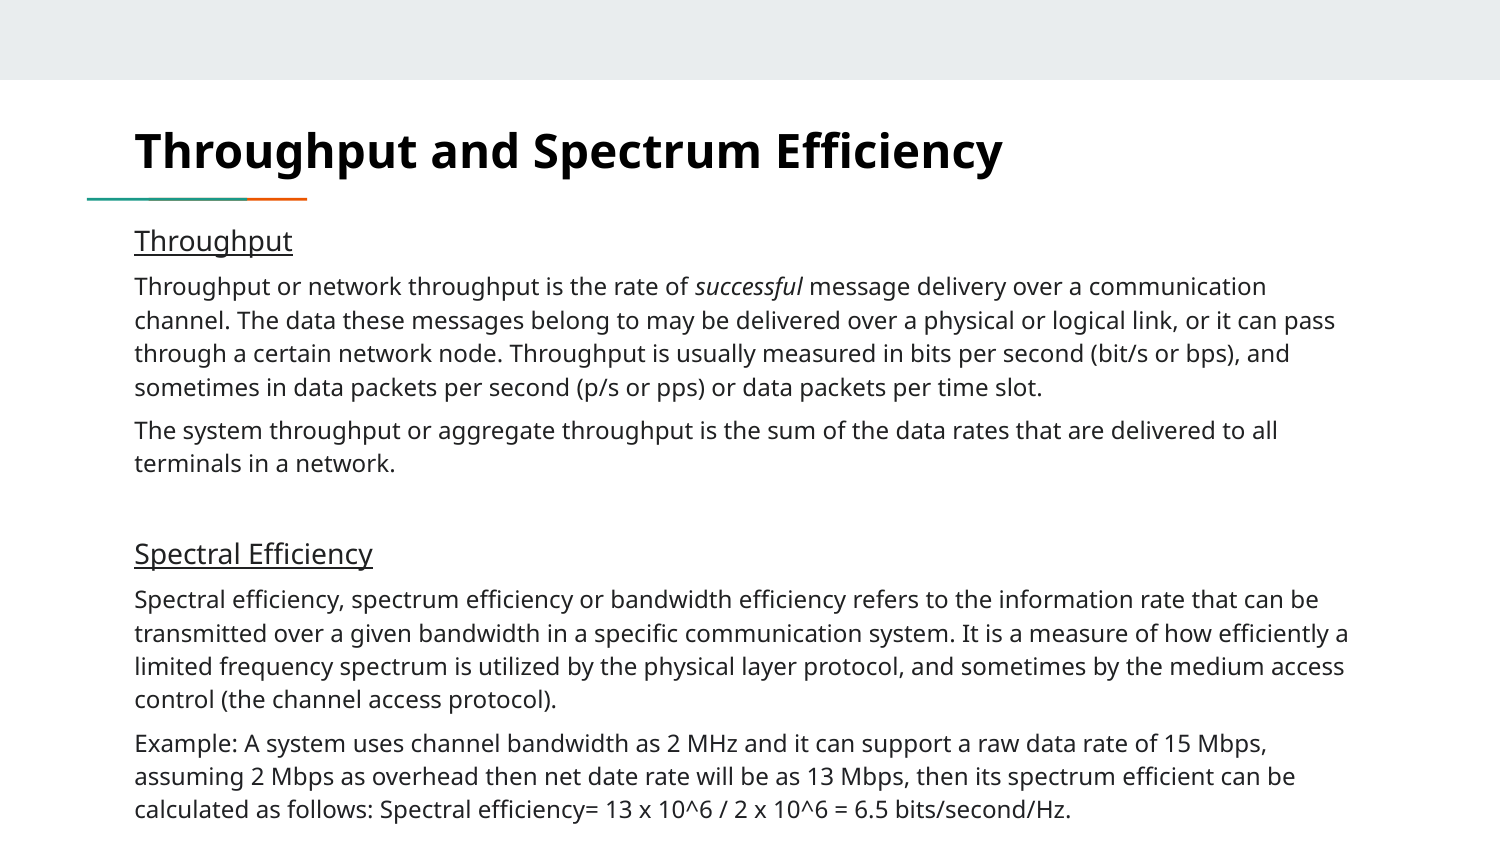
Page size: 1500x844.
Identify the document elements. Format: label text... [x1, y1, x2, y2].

list Throughput Throughput or network throughput is the rate of successful message delivery over a communication channel. The data these messages belong to may be delivered over a physical or logical link, or it can pass through a certain network node. Throughput is usually measured in bits per second (bit/s or bps), and sometimes in data packets per second (p/s or pps) or data packets per time slot. The system throughput or aggregate throughput is the sum of the data rates that are delivered to all terminals in a network. Spectral Efficiency Spectral efficiency, spectrum efficiency or bandwidth efficiency refers to the information rate that can be transmitted over a given bandwidth in a specific communication system. It is a measure of how efficiently a limited frequency spectrum is utilized by the physical layer protocol, and sometimes by the medium access control (the channel access protocol). Example: A system uses channel bandwidth as 2 MHz and it can support a raw data rate of 15 Mbps, assuming 2 Mbps as overhead then net date rate will be as 13 Mbps, then its spectrum efficient can be calculated as follows: Spectral efficiency= 13 x 10^6 / 2 x 10^6 = 6.5 bits/second/Hz. [119, 203, 1381, 844]
title Throughput and Spectrum Efficiency [119, 105, 1381, 194]
